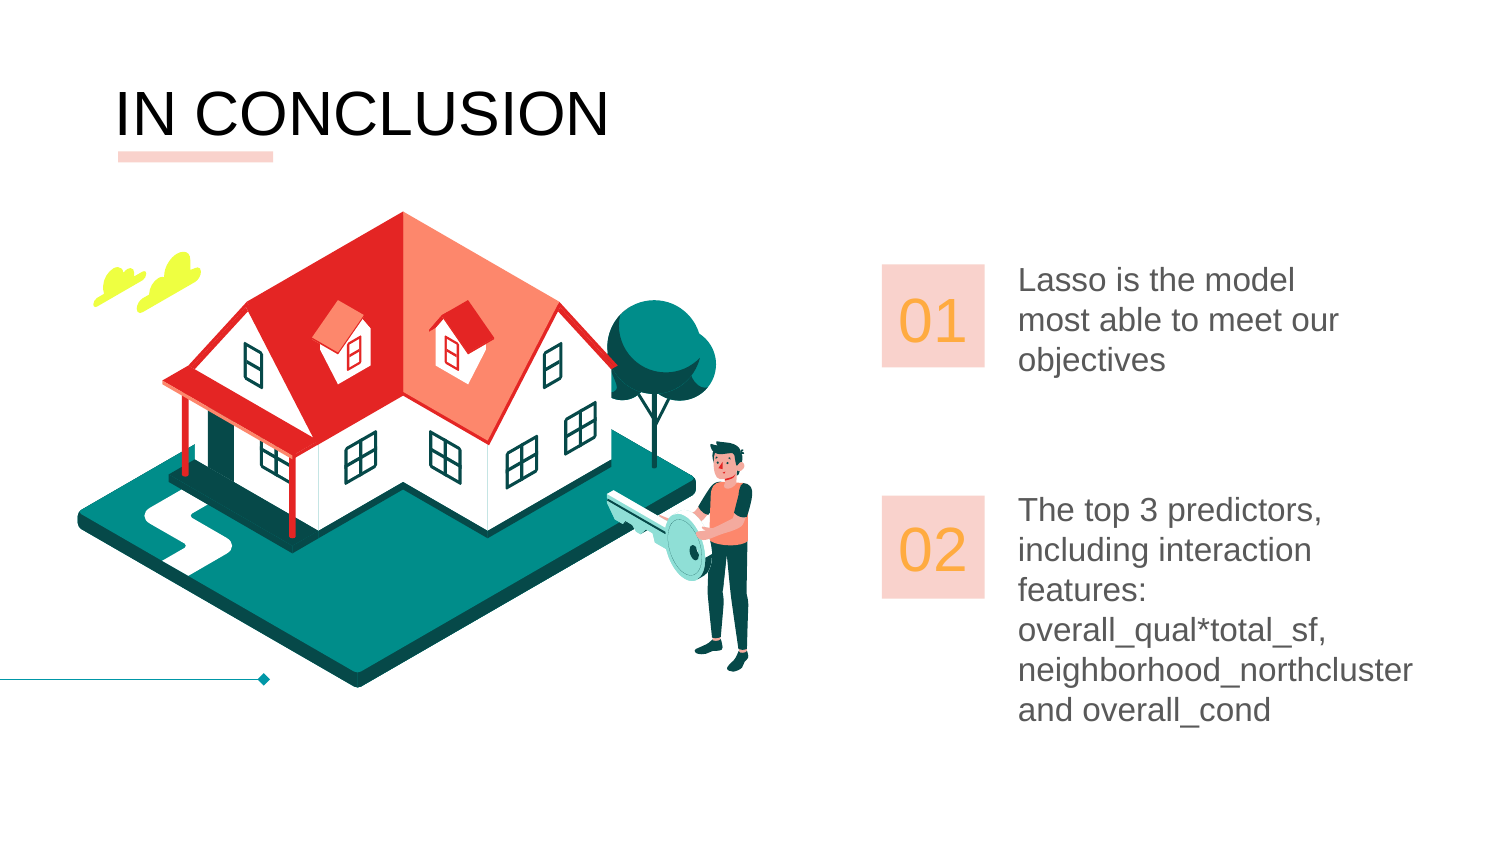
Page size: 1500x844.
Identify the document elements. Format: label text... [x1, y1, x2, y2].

title IN CONCLUSION [99, 58, 1498, 153]
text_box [77, 211, 754, 688]
text_box [881, 264, 985, 288]
subtitle The top 3 predictors, including interaction features: overall_qual*total_sf, neighborhood_northcluster and overall_cond [1002, 473, 1458, 769]
title 01 [881, 288, 985, 371]
subtitle Lasso is the model most able to meet our objectives [1002, 243, 1389, 426]
text_box [118, 151, 274, 163]
text_box [881, 495, 985, 517]
title 02 [870, 517, 996, 599]
